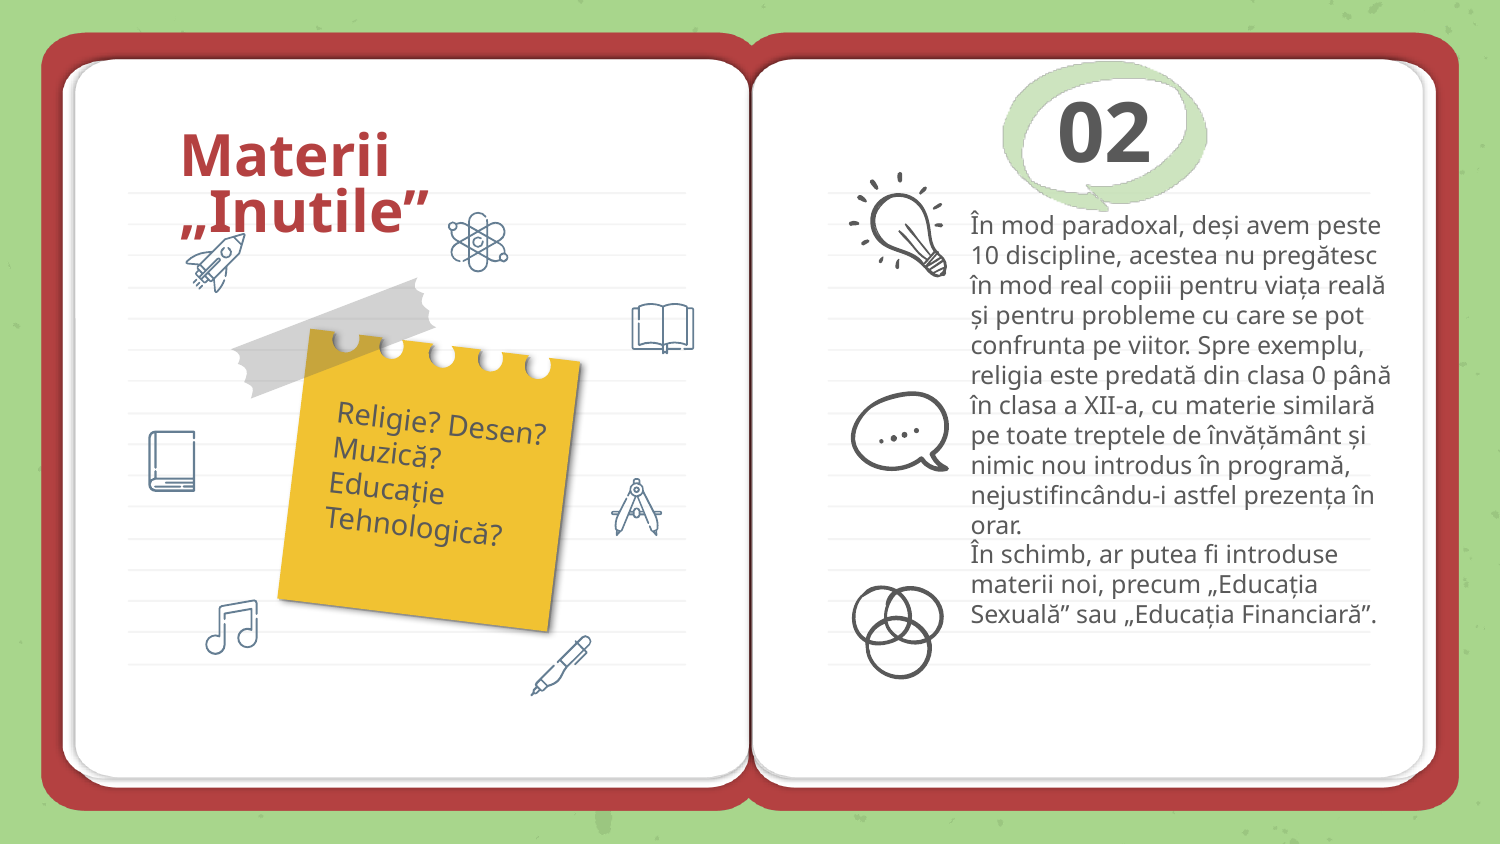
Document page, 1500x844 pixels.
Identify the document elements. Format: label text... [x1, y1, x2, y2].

subtitle În mod paradoxal, deși avem peste 10 discipline, acestea nu pregătesc în mod real copiii pentru viața reală și pentru probleme cu care se pot confrunta pe viitor. Spre exemplu, religia este predată din clasa 0 până în clasa a XII-a, cu materie similară pe toate treptele de învățământ și nimic nou introdus în programă, nejustifincându-i astfel prezența în orar. În schimb, ar putea fi introduse materii noi, precum „Educația Sexuală” sau „Educația Financiară”. [955, 194, 1417, 727]
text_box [184, 232, 246, 294]
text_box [148, 430, 196, 493]
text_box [447, 211, 511, 273]
text_box [851, 585, 944, 680]
text_box [631, 303, 695, 355]
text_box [204, 599, 258, 656]
title Materii „Inutile” [164, 116, 643, 211]
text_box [842, 391, 955, 472]
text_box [610, 477, 663, 537]
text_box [848, 171, 949, 278]
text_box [230, 277, 583, 634]
text_box [530, 635, 592, 697]
picture [41, 26, 1459, 811]
